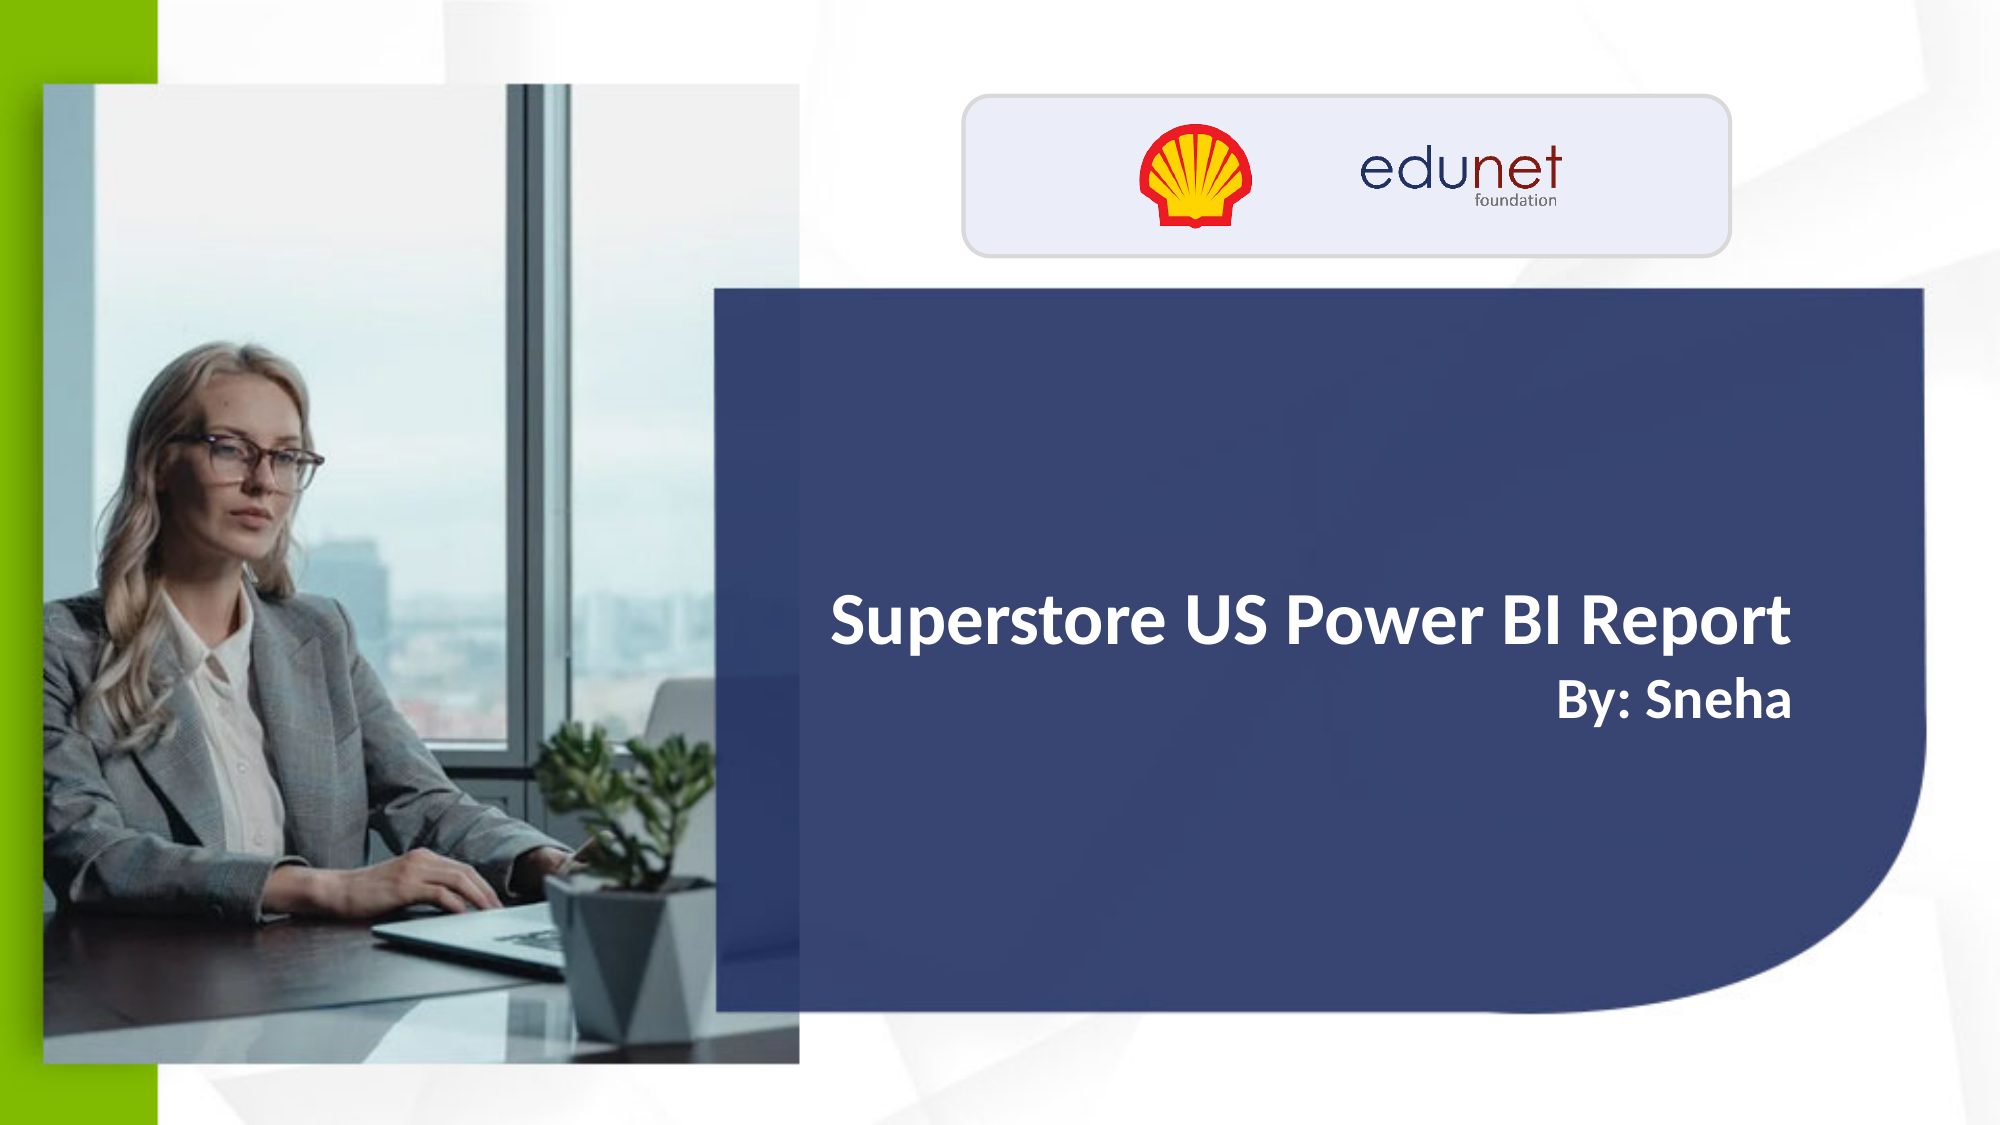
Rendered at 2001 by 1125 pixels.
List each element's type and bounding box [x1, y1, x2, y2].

picture [0, 0, 2000, 1125]
text_box [1130, 121, 1564, 231]
